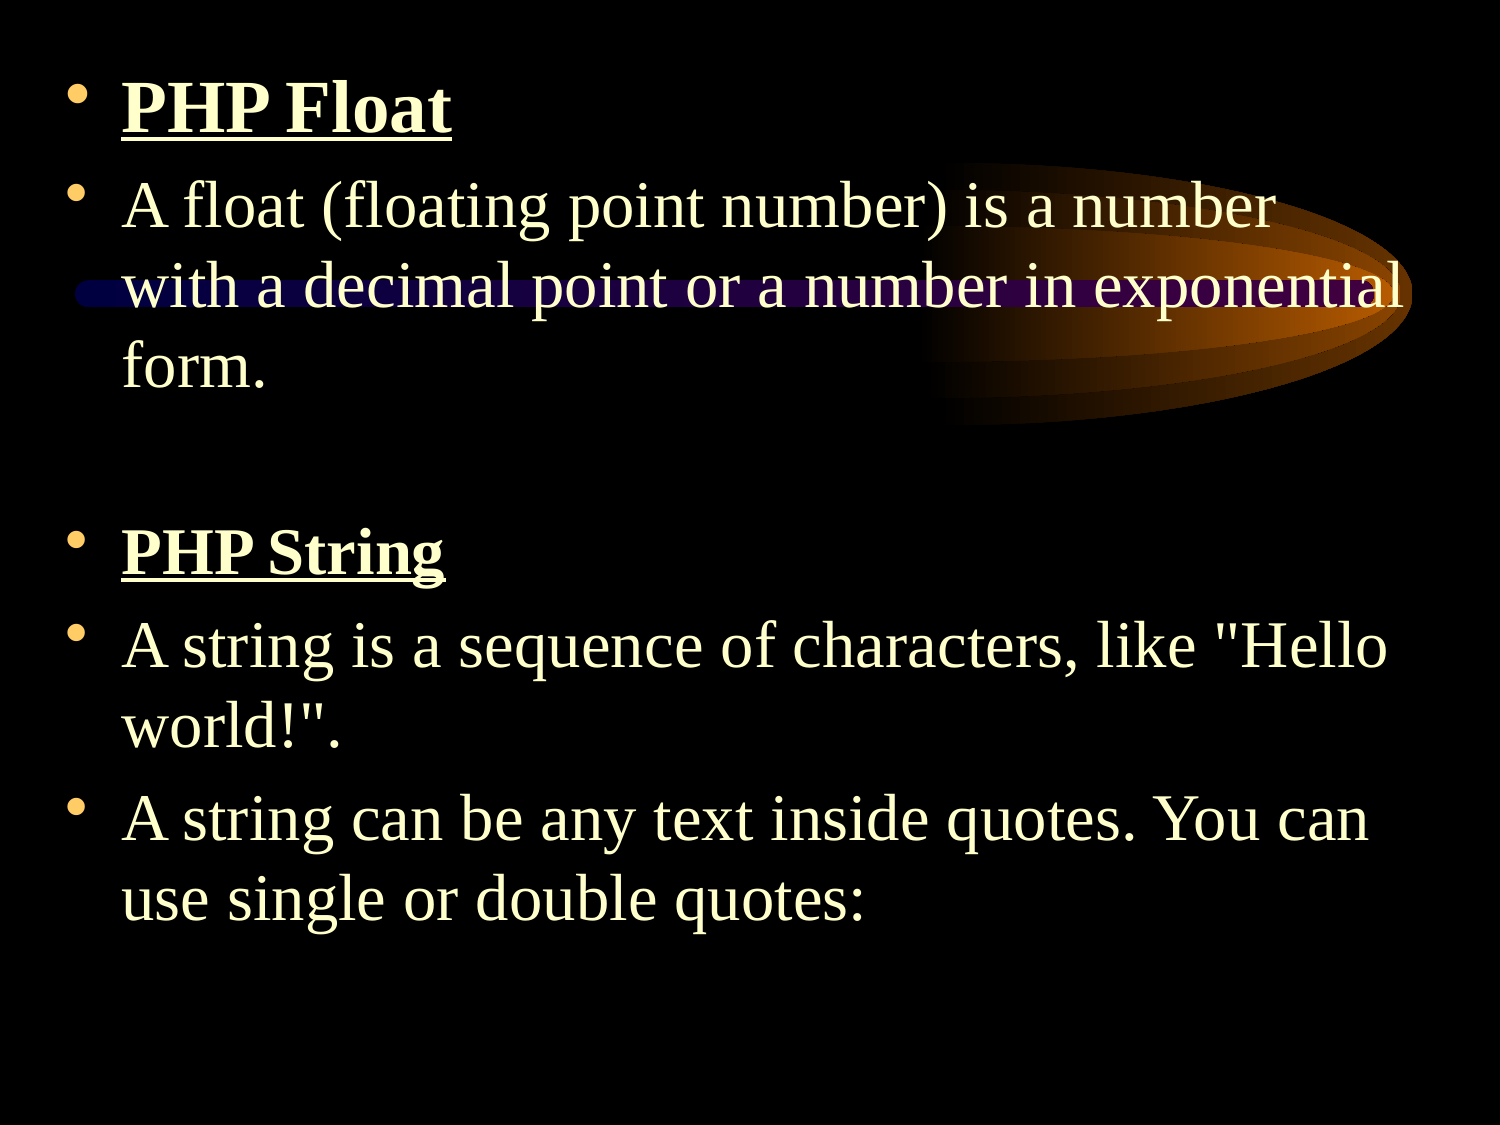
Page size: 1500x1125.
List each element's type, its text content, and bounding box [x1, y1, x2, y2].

list PHP Float A float (floating point number) is a number with a decimal point or a number in exponential form. PHP String A string is a sequence of characters, like "Hello world!". A string can be any text inside quotes. You can use single or double quotes: [49, 49, 1426, 1076]
